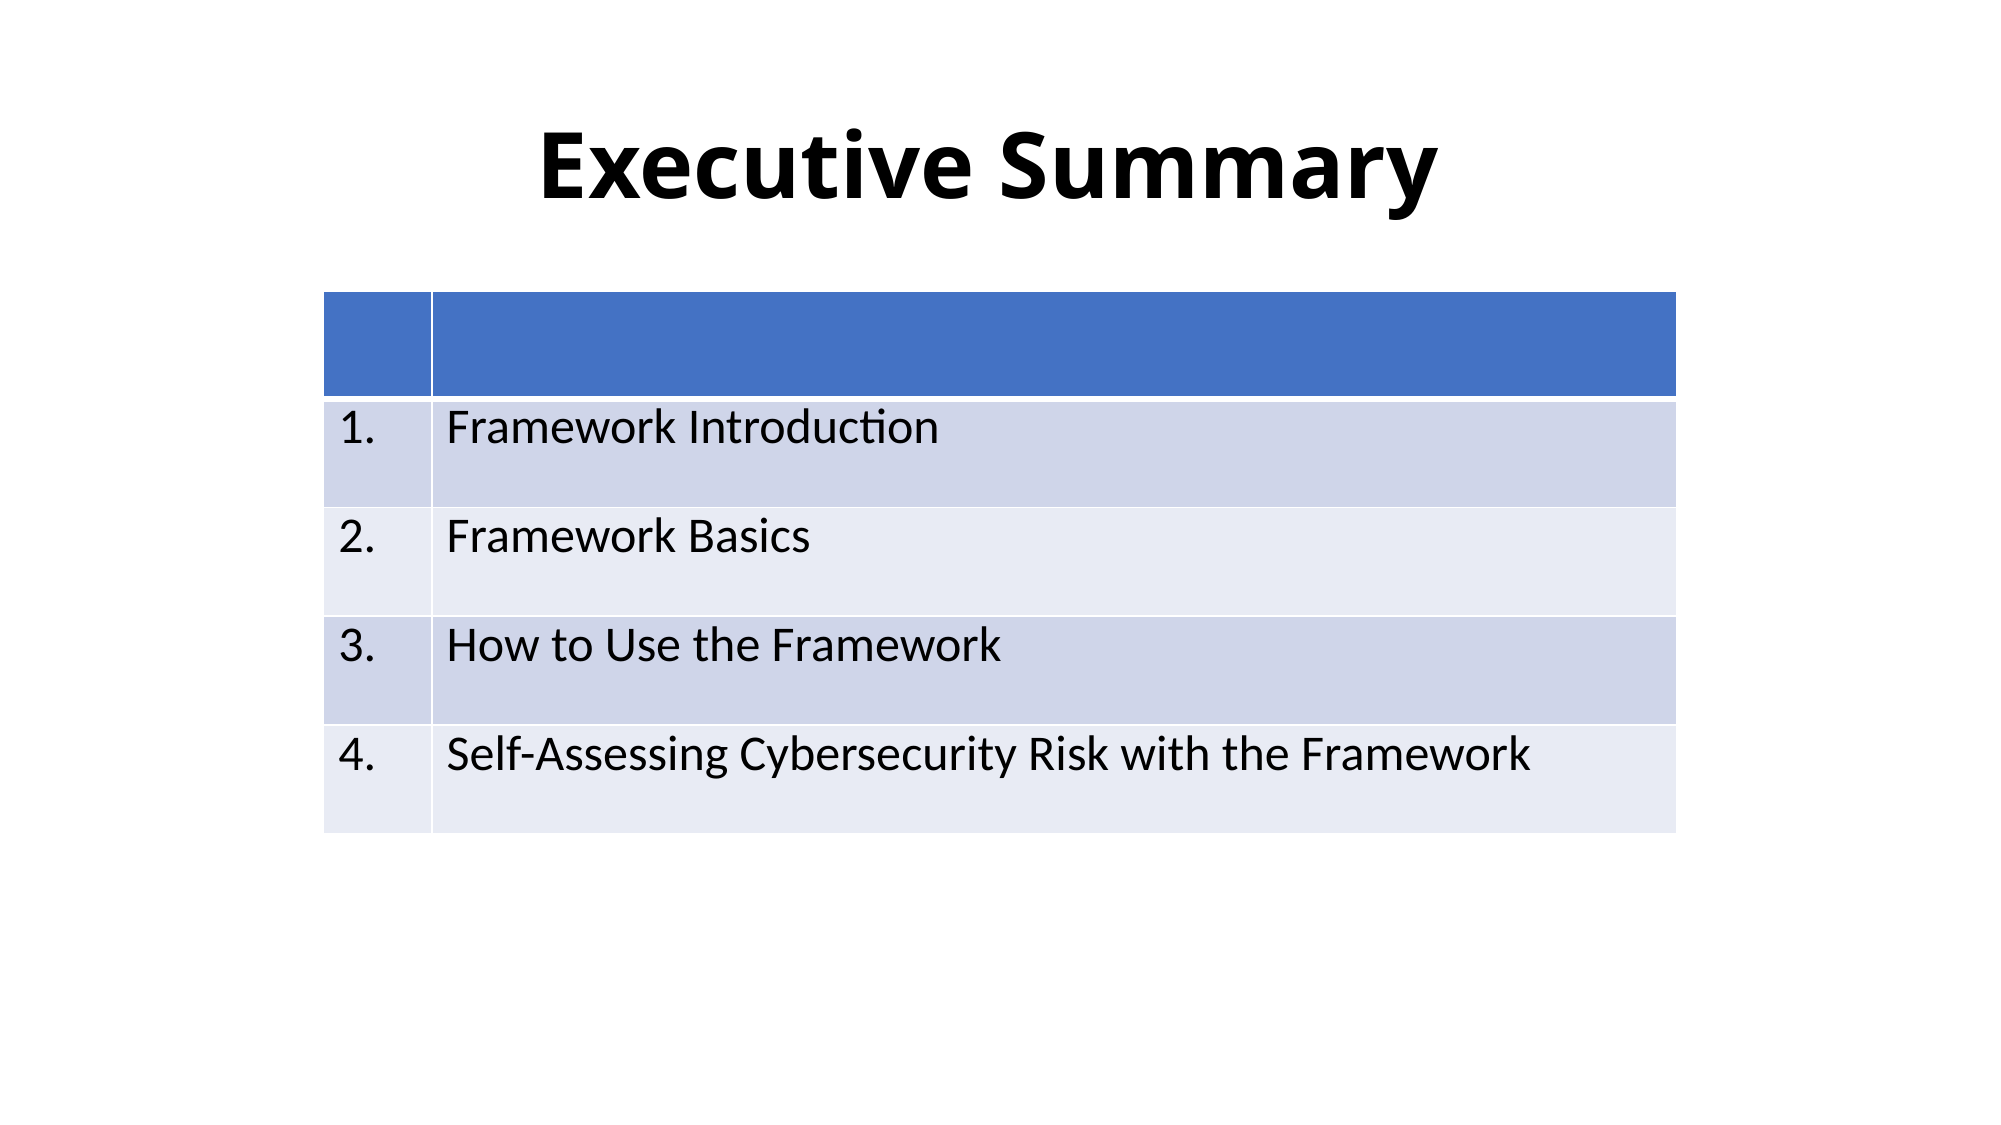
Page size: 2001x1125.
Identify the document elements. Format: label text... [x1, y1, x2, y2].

table_cell 2. [324, 508, 431, 615]
table_cell Framework Basics [433, 508, 1676, 615]
table_cell 3. [324, 617, 431, 724]
table_cell Framework Introduction [433, 402, 1676, 507]
table_header [433, 292, 1676, 396]
table_cell 4. [324, 726, 431, 833]
table_cell How to Use the Framework [433, 617, 1676, 724]
table_cell 1. [324, 402, 431, 507]
table_cell Self-Assessing Cybersecurity Risk with the Framework [433, 726, 1676, 833]
title Executive Summary [137, 59, 1863, 278]
table_header [324, 292, 431, 396]
